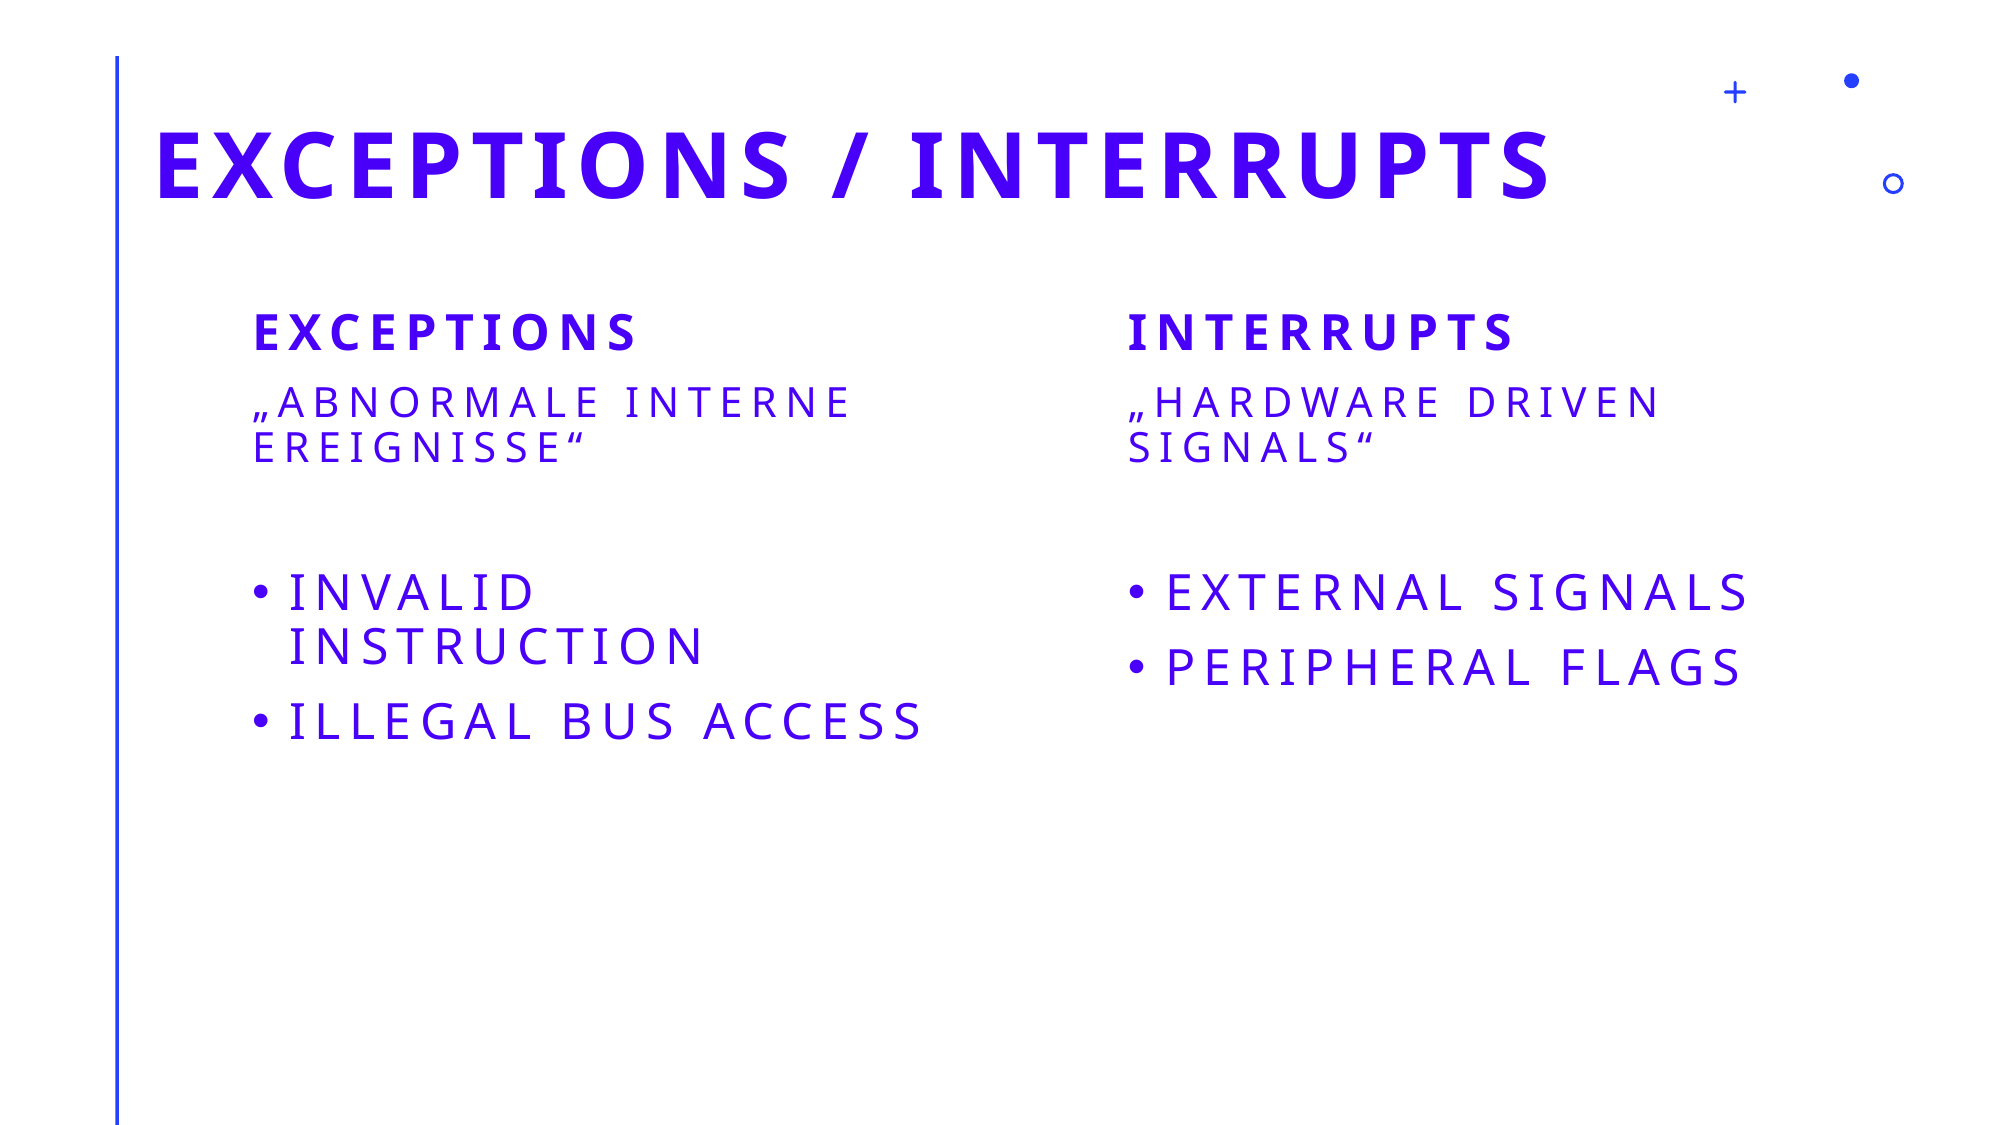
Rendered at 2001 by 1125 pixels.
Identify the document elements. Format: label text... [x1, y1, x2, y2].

list Exceptions „Abnormale Interne Ereignisse“ Invalid Instruction Illegal bus access [236, 299, 984, 1014]
title Exceptions / Interrupts [137, 59, 1863, 278]
list Interrupts „Hardware Driven Signals“ External Signals Peripheral Flags [1113, 299, 1860, 1014]
